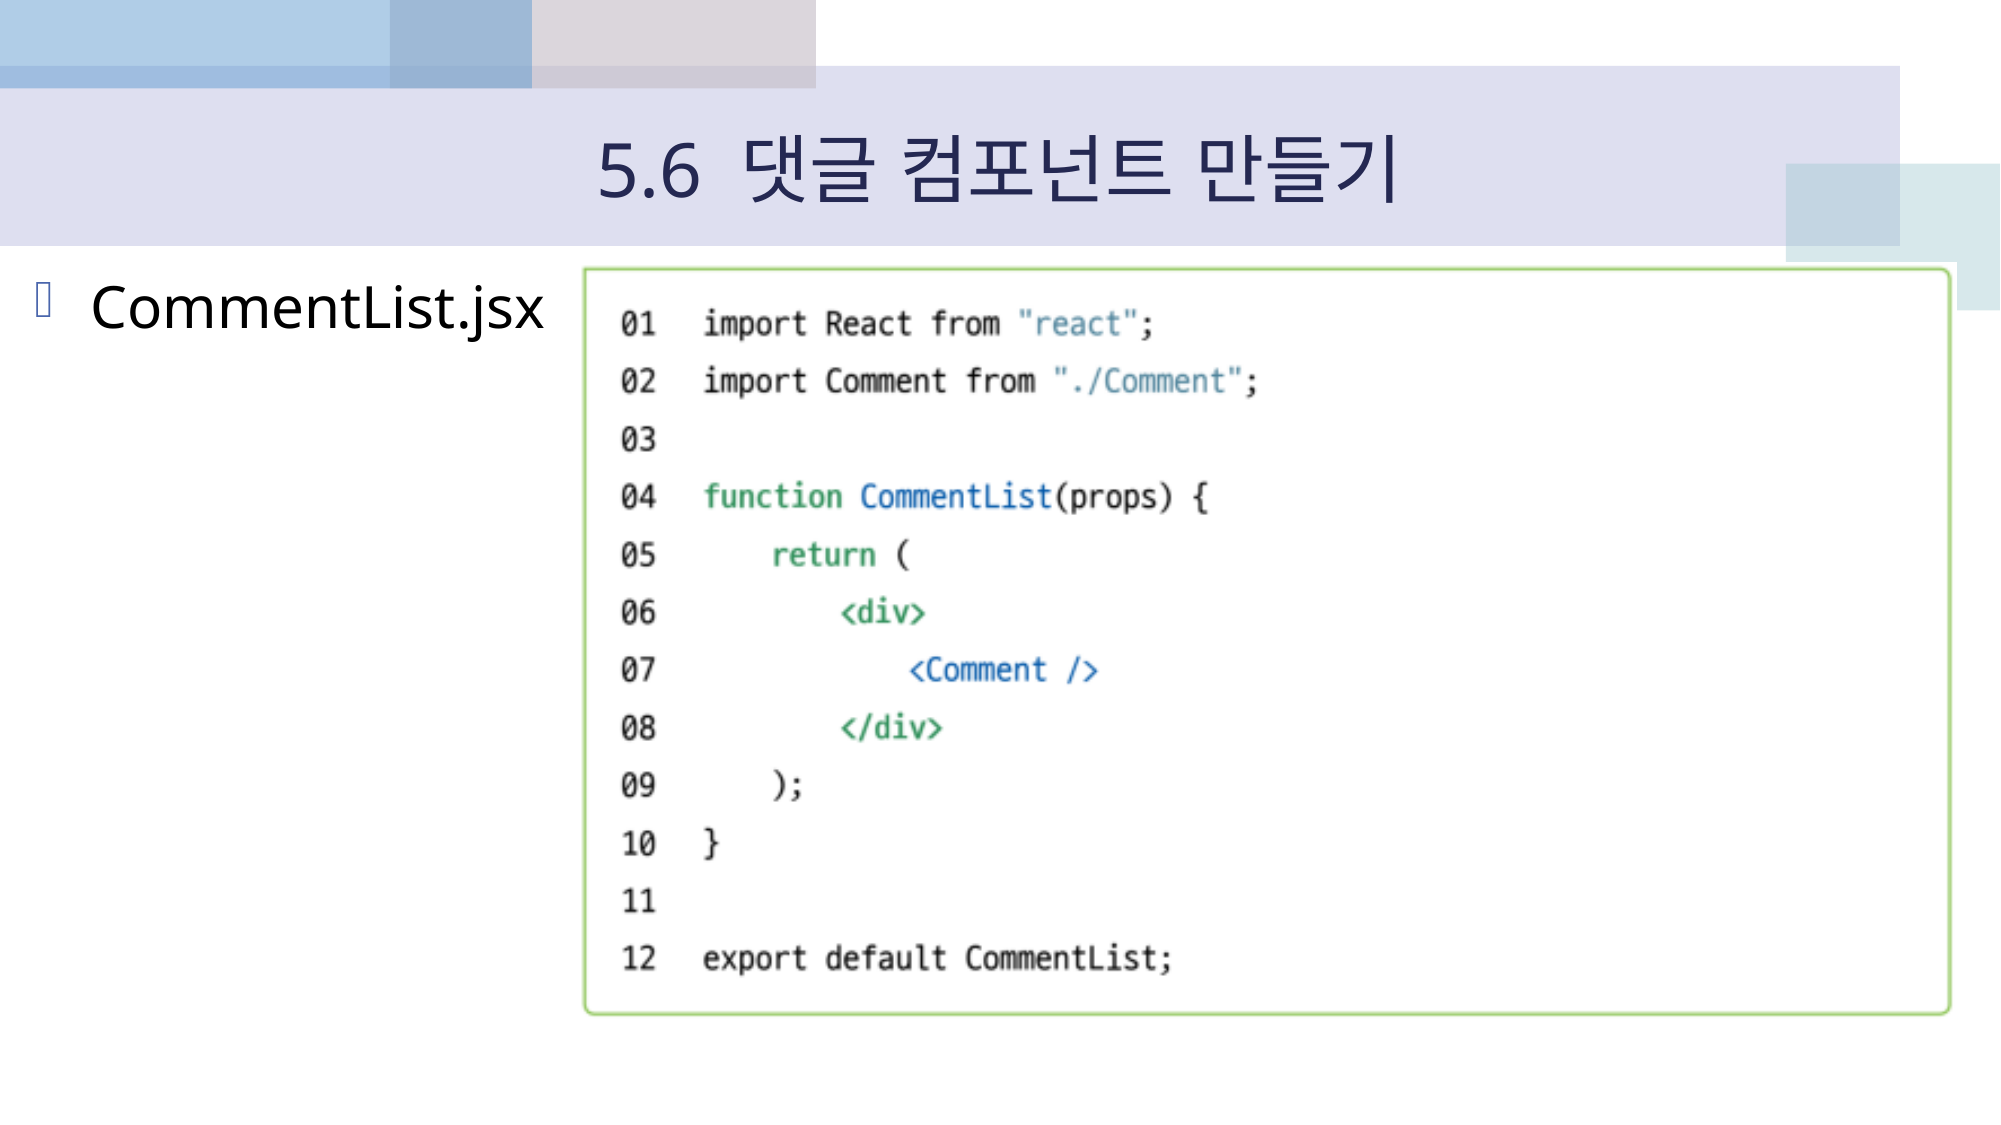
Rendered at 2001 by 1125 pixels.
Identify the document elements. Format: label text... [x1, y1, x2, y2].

picture [577, 262, 1957, 1021]
title 5.6 댓글 컴포넌트 만들기 [99, 88, 1900, 246]
list CommentList.jsx [19, 262, 575, 365]
